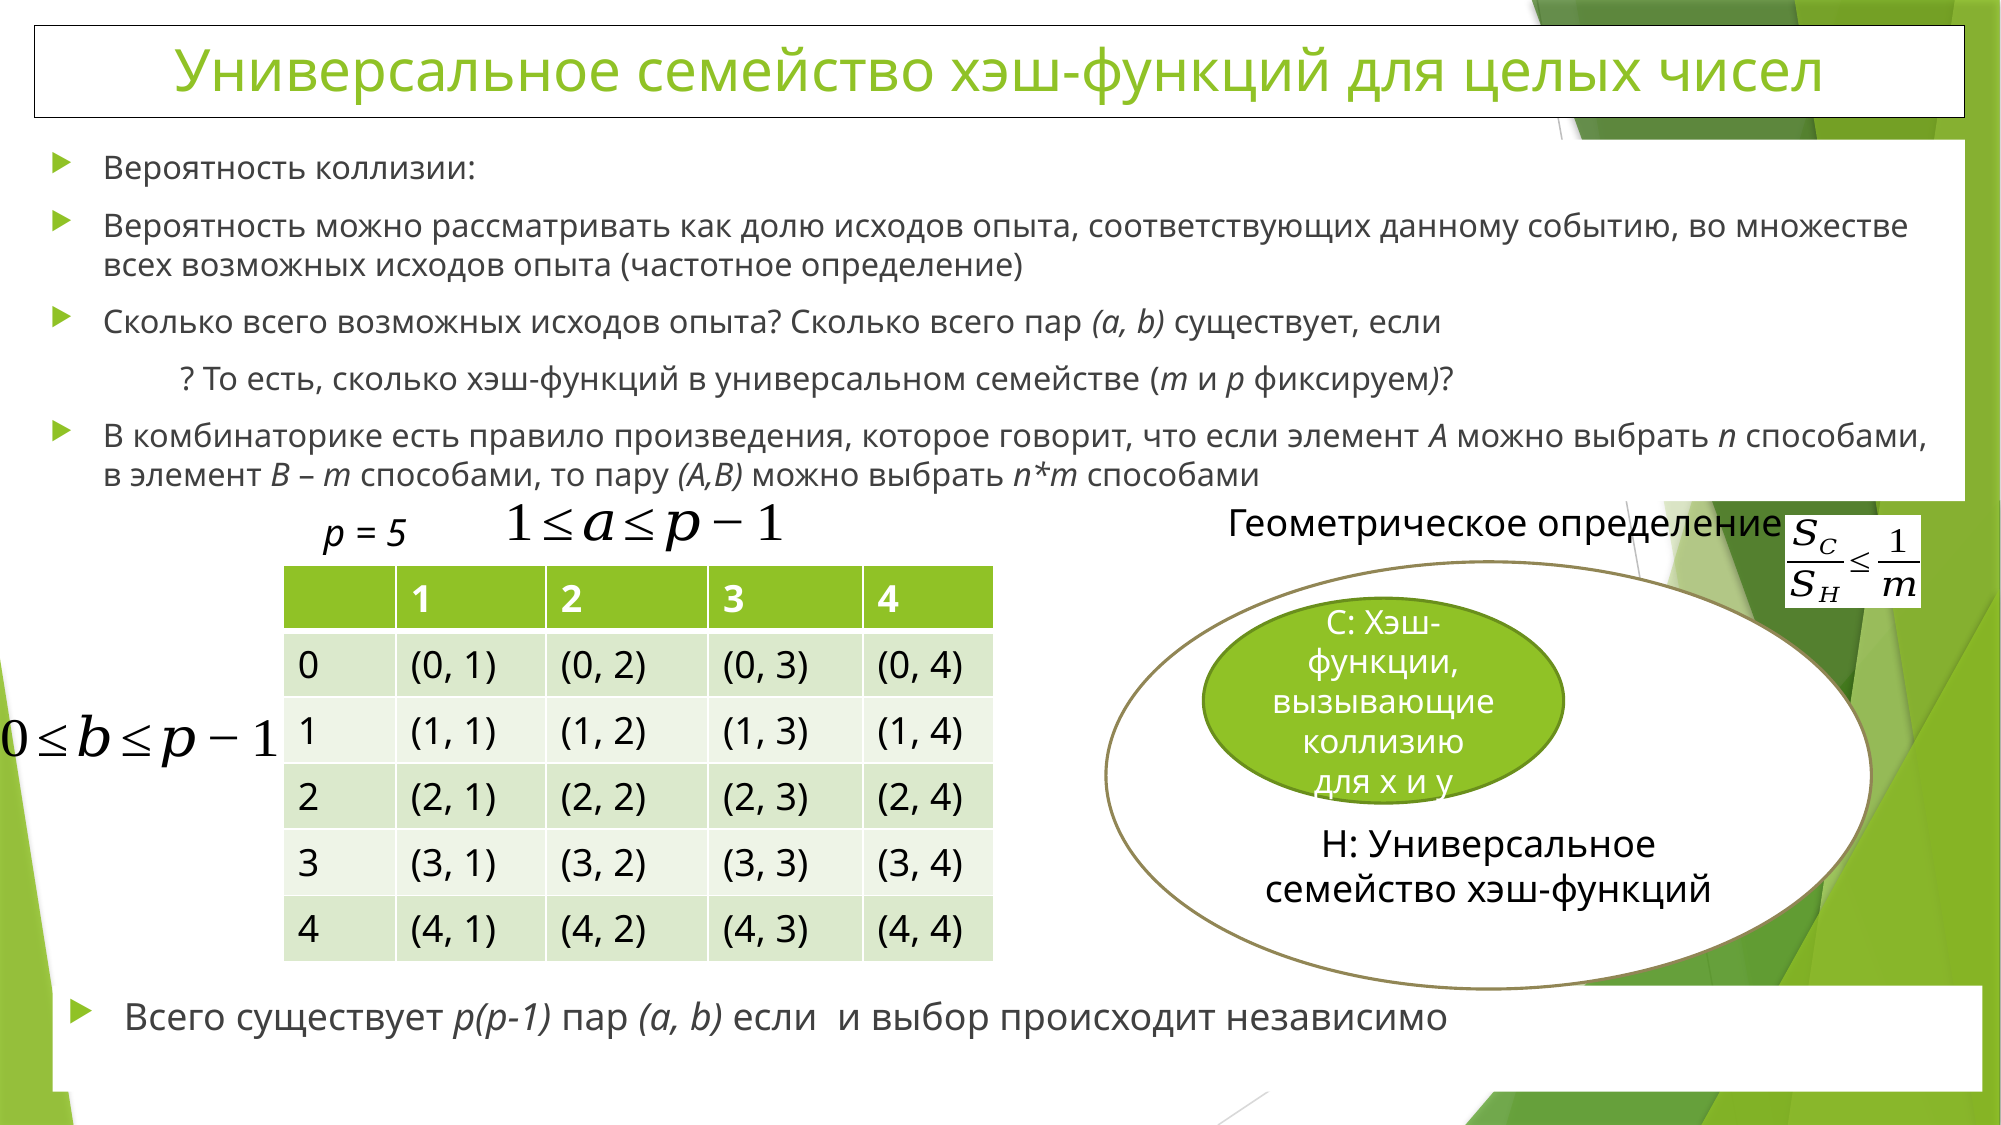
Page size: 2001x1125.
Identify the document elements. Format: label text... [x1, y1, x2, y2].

table_cell (3, 2) [547, 830, 707, 895]
table_cell (3, 1) [397, 830, 545, 895]
table_header 3 [709, 566, 862, 628]
table_cell (3, 4) [864, 830, 993, 895]
table_cell (1, 1) [397, 698, 545, 762]
table_cell (4, 3) [709, 896, 862, 961]
table_cell 1 [284, 698, 395, 762]
table_cell (2, 4) [864, 764, 993, 828]
table_cell (2, 2) [547, 764, 707, 828]
table_cell (1, 3) [709, 698, 862, 762]
table_header [284, 566, 395, 628]
text_box Универсальное семейство хэш-функций для целых чисел [34, 25, 1965, 118]
table_cell (4, 4) [864, 896, 993, 961]
table_cell (2, 1) [397, 764, 545, 828]
table_cell 0 [284, 634, 395, 696]
table_cell (1, 2) [547, 698, 707, 762]
text_box C: Хэш-функции, вызывающие коллизию для x и y [1201, 596, 1566, 805]
table_cell (3, 3) [709, 830, 862, 895]
table_cell (0, 1) [397, 634, 545, 696]
table_cell (4, 1) [397, 896, 545, 961]
table_header 2 [547, 566, 707, 628]
table_cell (0, 3) [709, 634, 862, 696]
table_cell (2, 3) [709, 764, 862, 828]
table_cell 2 [284, 764, 395, 828]
text_box H: Универсальное семейство хэш-функций [1104, 560, 1873, 991]
table_cell (0, 2) [547, 634, 707, 696]
text_box p = 5 [308, 501, 423, 561]
table_cell 4 [284, 896, 395, 961]
table_header 4 [864, 566, 993, 628]
table_header 1 [397, 566, 545, 628]
text_box Геометрическое определение [1212, 491, 1798, 552]
table_cell (4, 2) [547, 896, 707, 961]
table_cell (0, 4) [864, 634, 993, 696]
table_cell (1, 4) [864, 698, 993, 762]
table_cell 3 [284, 830, 395, 895]
